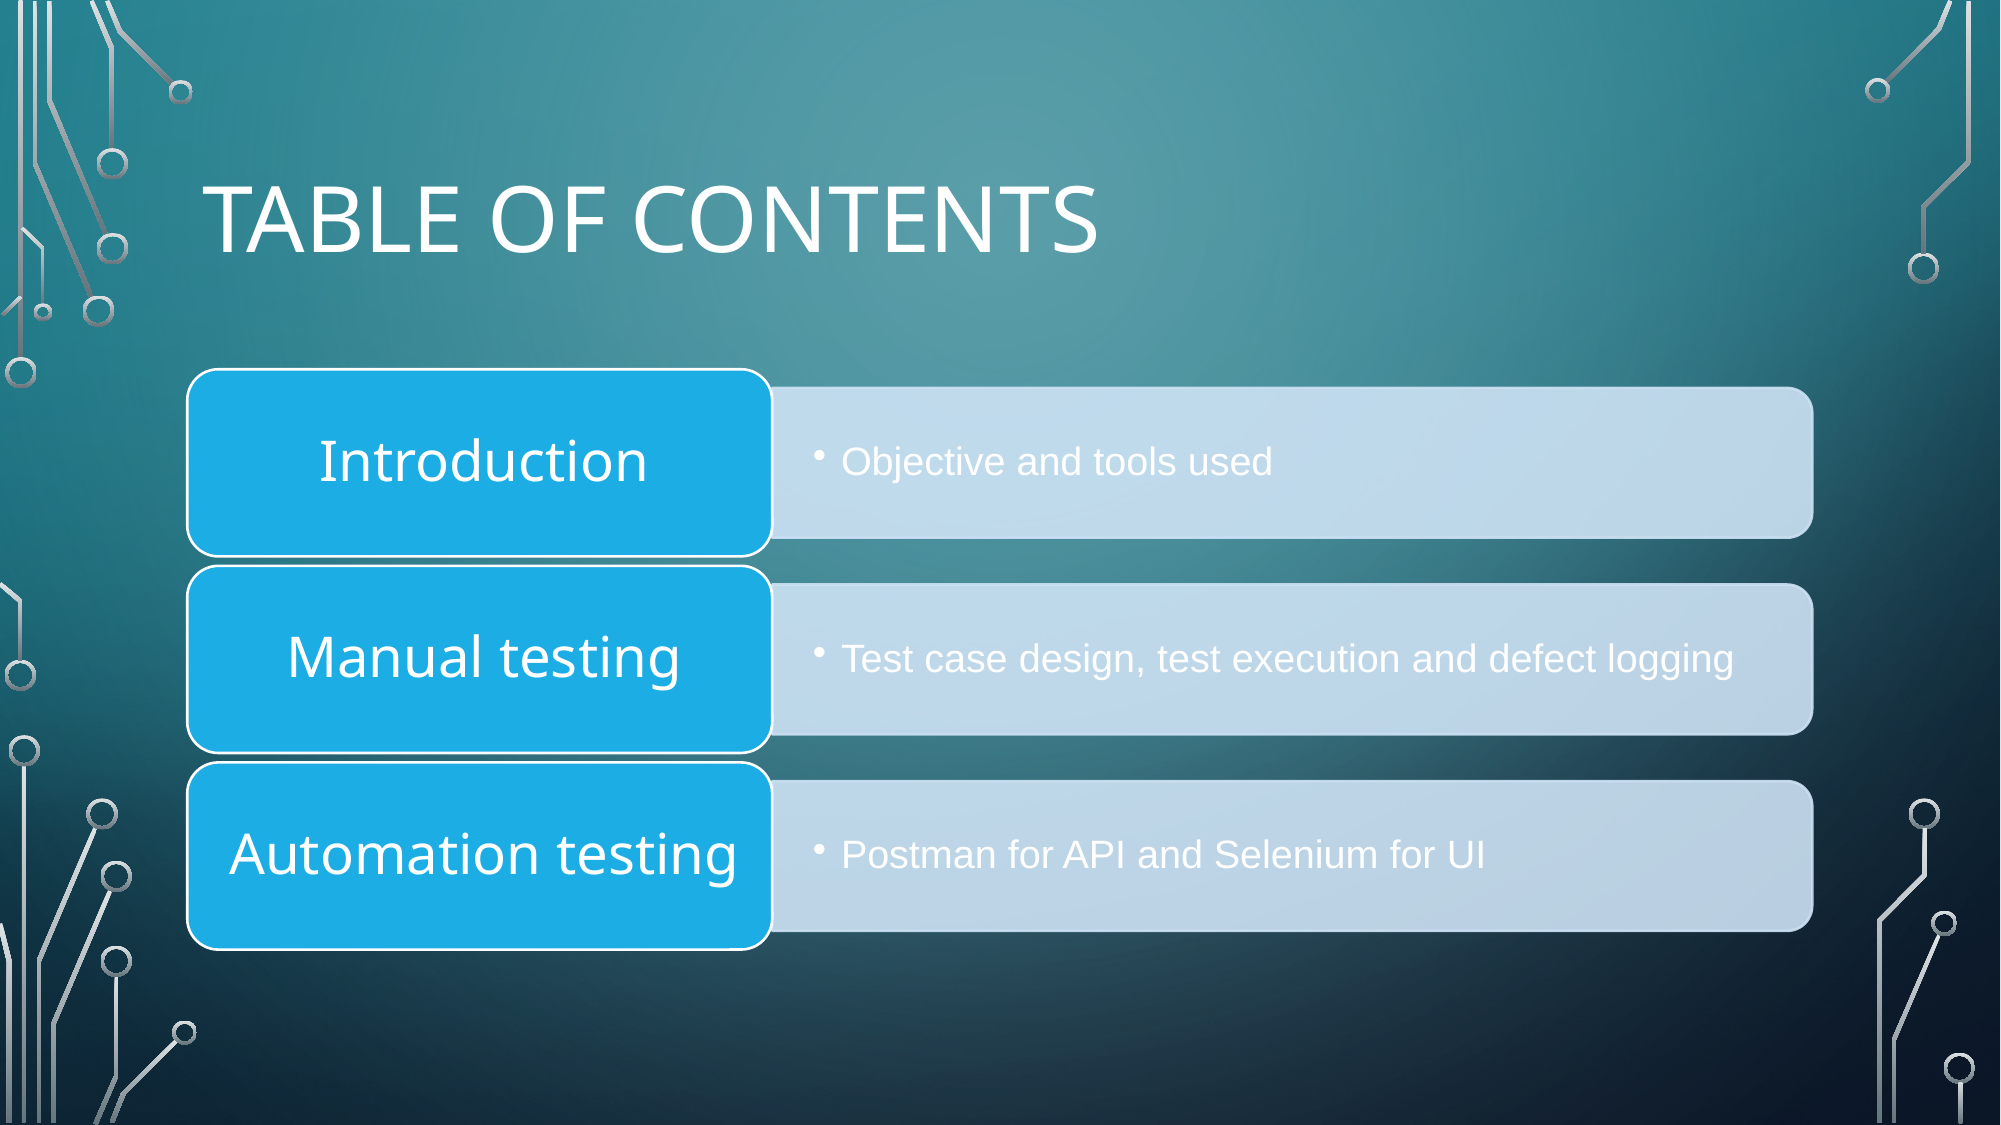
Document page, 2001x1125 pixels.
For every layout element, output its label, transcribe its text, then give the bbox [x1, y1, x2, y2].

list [186, 368, 1813, 951]
title Table of contents [187, 101, 1813, 344]
